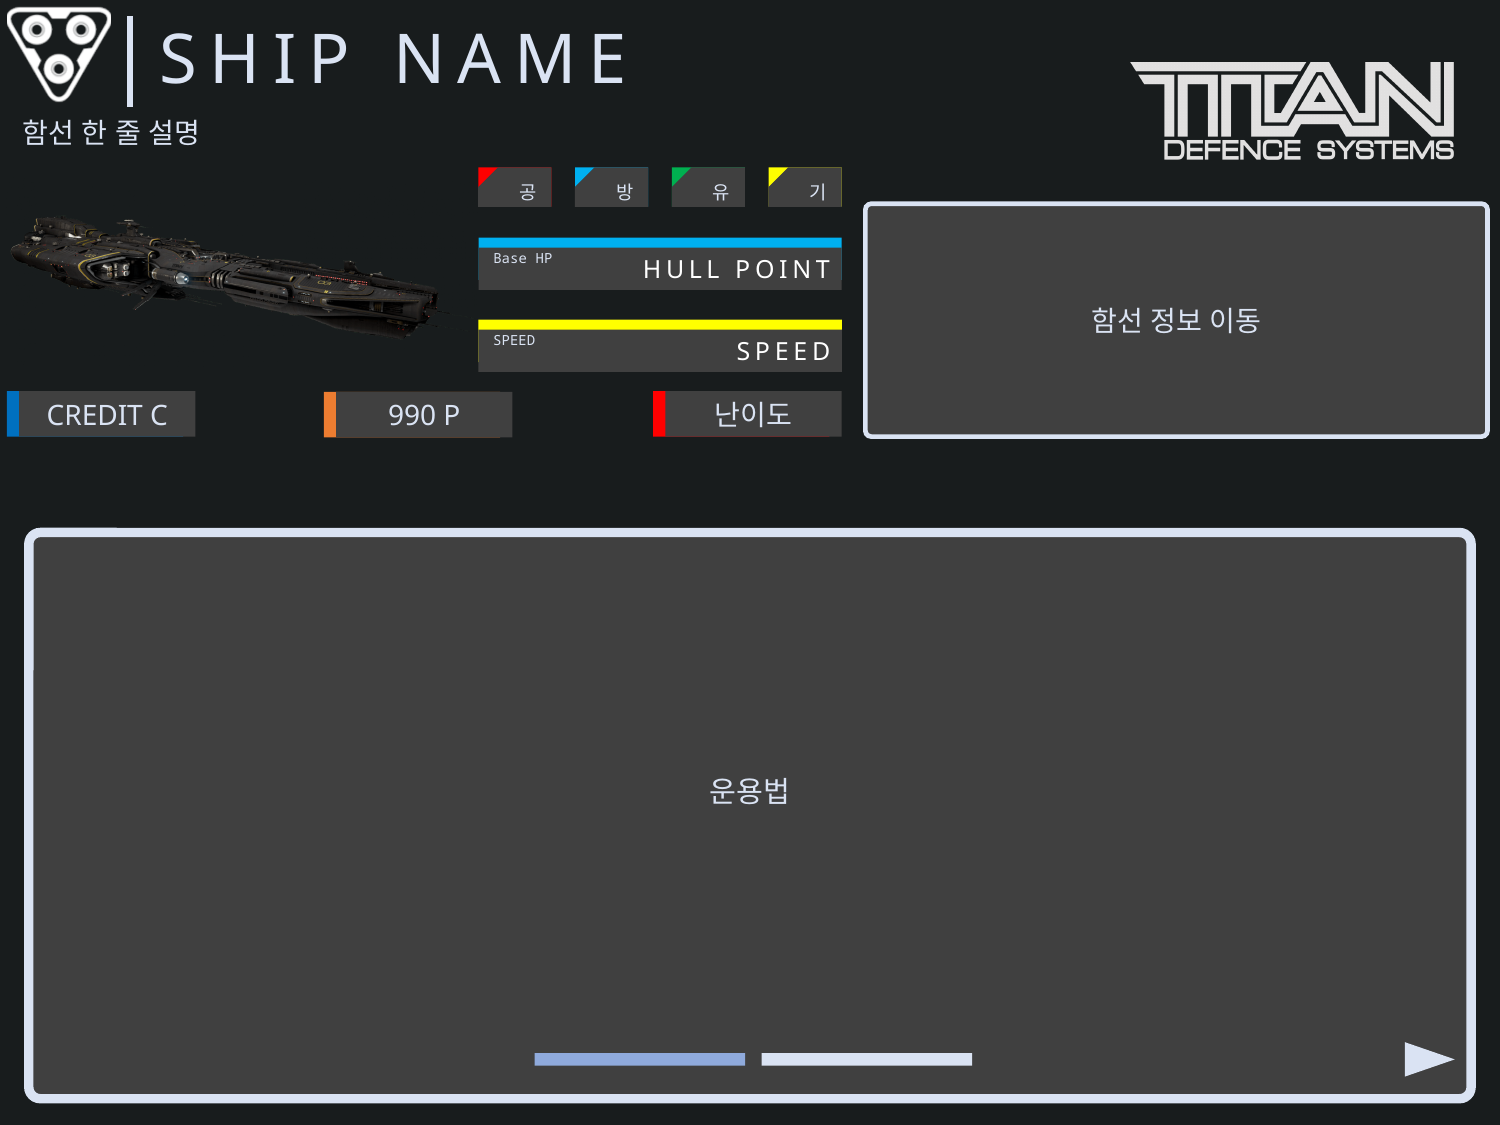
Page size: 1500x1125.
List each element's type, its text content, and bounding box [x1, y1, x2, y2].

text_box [323, 391, 513, 438]
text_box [6, 391, 196, 437]
picture [1092, 0, 1500, 231]
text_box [652, 391, 842, 437]
picture [6, 2, 112, 107]
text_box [478, 167, 842, 372]
text_box SHIP NAME [144, 4, 1090, 107]
text_box 함선 한 줄 설명 [7, 107, 1090, 153]
text_box 함선 정보 이동 [864, 202, 1489, 438]
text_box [28, 532, 1472, 1099]
picture [6, 177, 478, 367]
